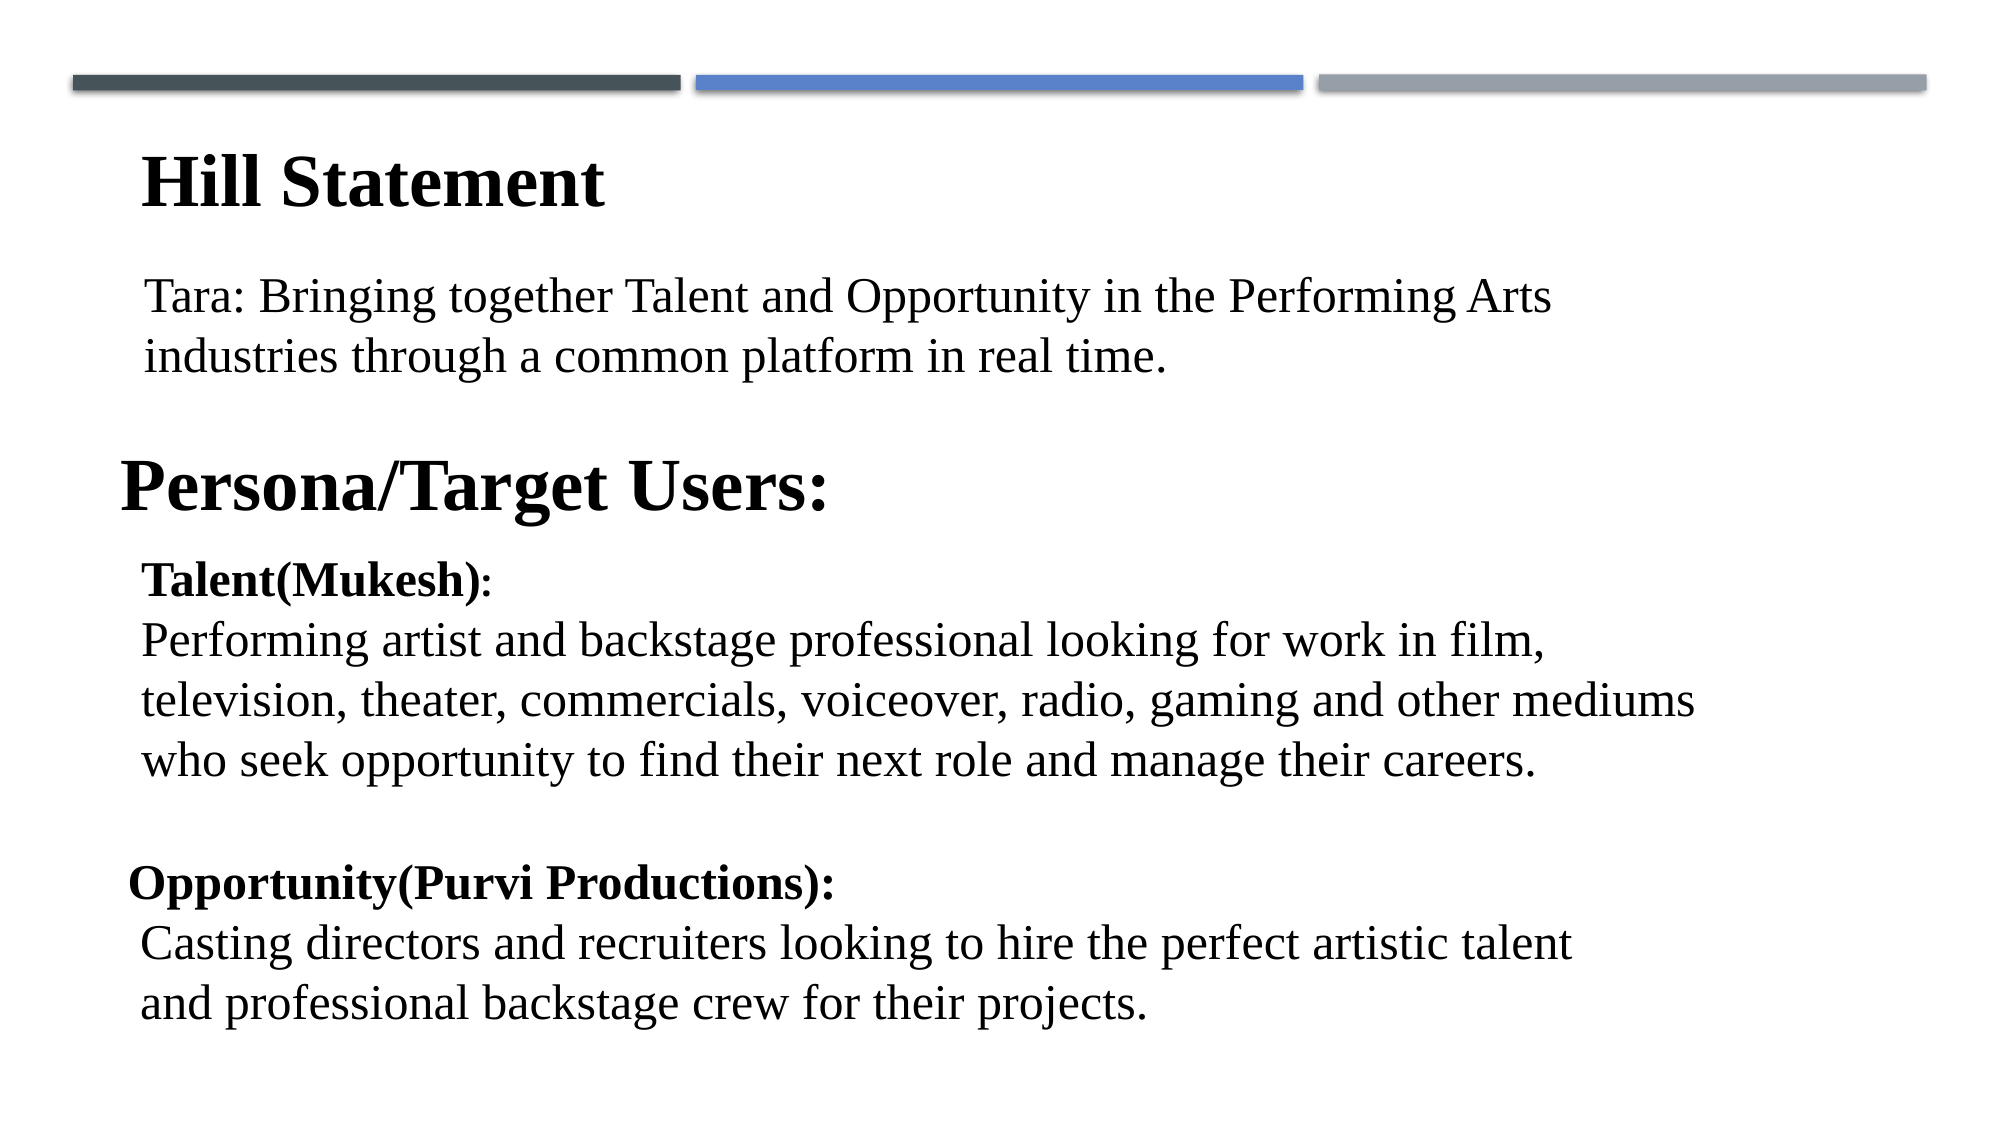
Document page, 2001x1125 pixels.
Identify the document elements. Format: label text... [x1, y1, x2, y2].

text_box Opportunity(Purvi Productions): Casting directors and recruiters looking to hire the perfect artistic talent and professional backstage crew for their projects. [112, 842, 1590, 1097]
text_box Persona/Target Users: [105, 428, 848, 624]
text_box Talent(Mukesh): Performing artist and backstage professional looking for work in film, television, theater, commercials, voiceover, radio, gaming and other mediums who seek opportunity to find their next role and manage their careers. [113, 539, 1725, 839]
text_box Hill Statement [126, 123, 621, 229]
text_box Tara: Bringing together Talent and Opportunity in the Performing Arts industries through a common platform in real time. [129, 254, 1581, 390]
